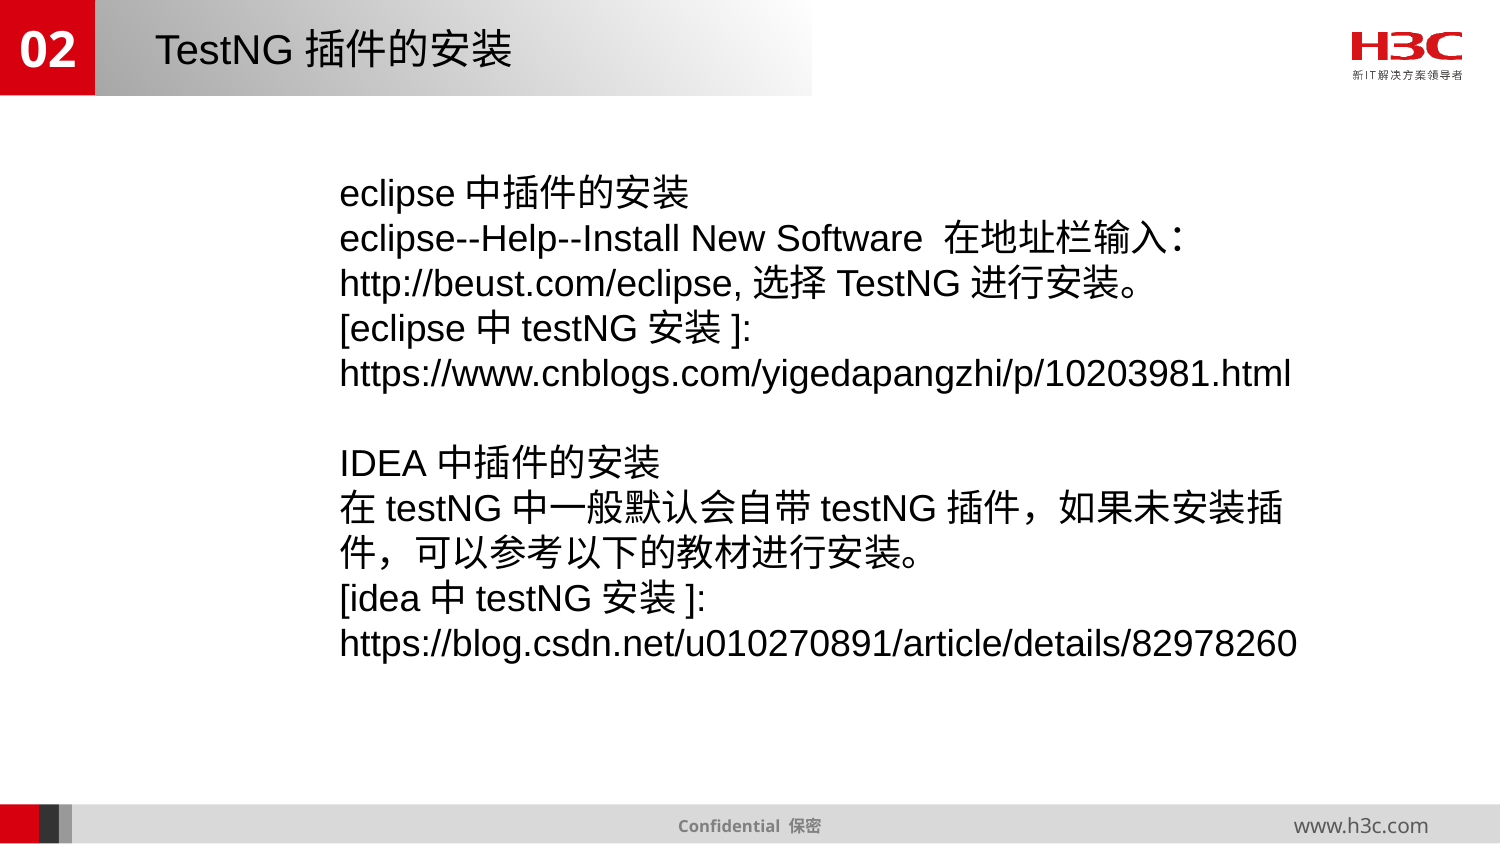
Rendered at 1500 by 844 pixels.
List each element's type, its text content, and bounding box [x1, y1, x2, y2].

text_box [0, 0, 813, 97]
picture [1352, 32, 1462, 80]
text_box eclipse中插件的安装 eclipse--Help--Install New Software 在地址栏输入：http://beust.com/eclipse,选择TestNG进行安装。 [eclipse中testNG安装]: https://www.cnblogs.com/yigedapangzhi/p/10203981.html IDEA中插件的安装 在testNG中一般默认会自带testNG插件，如果未安装插件，可以参考以下的教材进行安装。 [idea中testNG安装]: https://blog.csdn.net/u010270891/article/details/82978260 [324, 161, 1329, 672]
